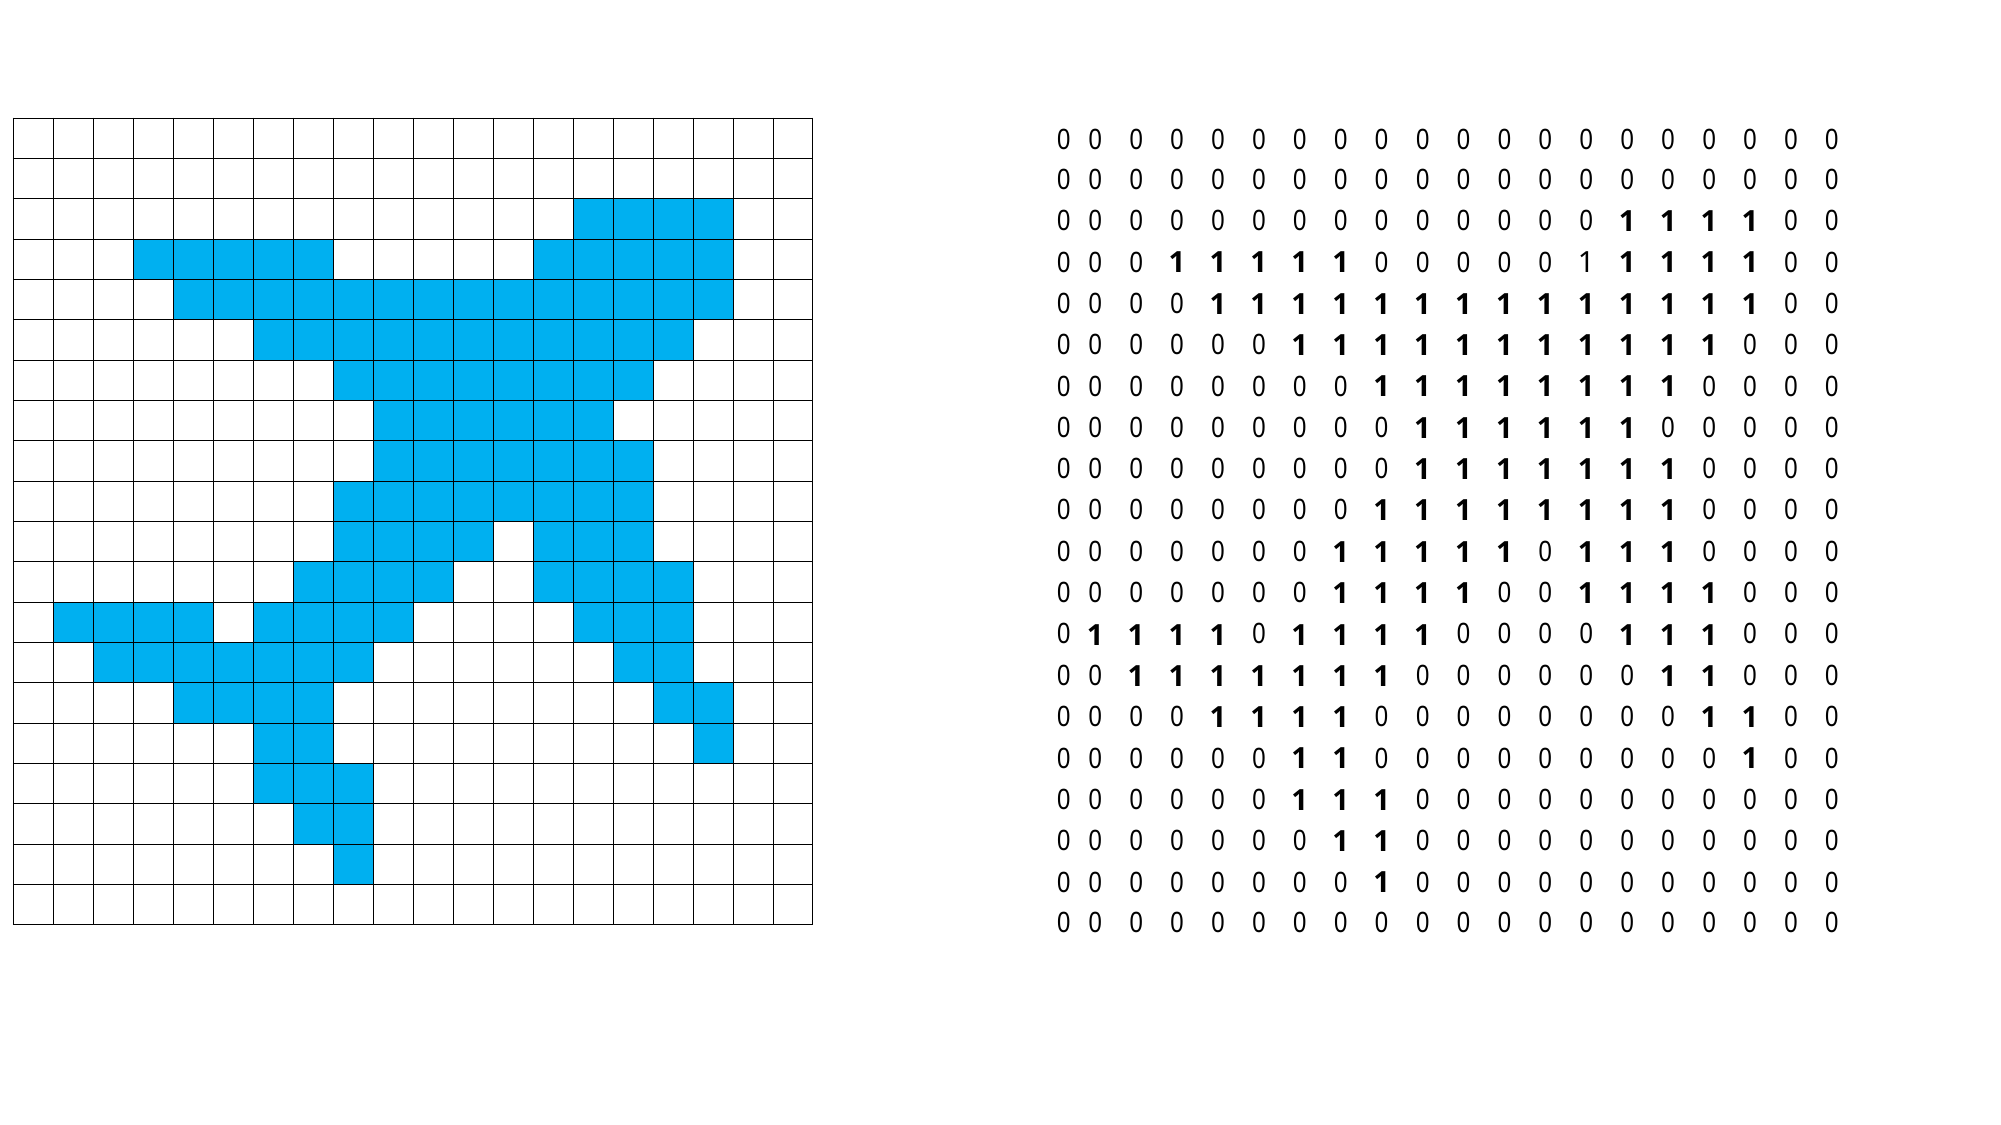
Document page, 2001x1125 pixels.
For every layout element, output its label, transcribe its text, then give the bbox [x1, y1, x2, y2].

table_cell 1 [1566, 240, 1607, 281]
table_cell 0 [1053, 281, 1075, 323]
table_cell 0 [1607, 777, 1648, 819]
table_cell [334, 764, 373, 803]
table_cell 0 [1770, 158, 1811, 199]
table_header 0 [1402, 118, 1443, 158]
table_cell [54, 320, 93, 360]
table_cell [374, 562, 413, 602]
table_cell 1 [1566, 571, 1607, 612]
table_header 0 [1484, 118, 1525, 158]
table_cell 1 [1116, 612, 1157, 653]
table_cell 1 [1197, 653, 1238, 695]
table_cell 0 [1157, 158, 1197, 199]
table_cell [294, 562, 333, 602]
table_cell [54, 764, 93, 803]
table_cell [614, 361, 653, 400]
table_cell [134, 643, 173, 682]
table_cell [494, 482, 533, 521]
table_cell [454, 441, 493, 481]
table_cell 1 [1648, 364, 1689, 405]
table_cell 0 [1075, 405, 1116, 447]
table_cell [694, 724, 733, 763]
table_cell 0 [1075, 158, 1116, 199]
table_cell 0 [1689, 447, 1729, 488]
table_cell 0 [1053, 612, 1075, 653]
table_cell [414, 764, 453, 803]
table_cell 0 [1770, 612, 1811, 653]
table_cell [294, 240, 333, 279]
table_cell 1 [1279, 695, 1320, 736]
table_cell 0 [1053, 364, 1075, 405]
table_cell 0 [1238, 158, 1279, 199]
table_cell [14, 562, 53, 602]
table_cell 0 [1811, 571, 1852, 612]
table_cell [614, 643, 653, 682]
table_cell [454, 683, 493, 723]
table_cell [614, 320, 653, 360]
table_cell 0 [1279, 447, 1320, 488]
table_cell [54, 804, 93, 844]
table_cell 0 [1116, 695, 1157, 736]
table_cell 0 [1053, 736, 1075, 777]
table_cell [654, 764, 693, 803]
table_cell [494, 280, 533, 319]
table_cell [734, 804, 773, 844]
table_cell [774, 724, 812, 763]
table_cell [414, 683, 453, 723]
table_cell 0 [1443, 777, 1484, 819]
table_cell 0 [1525, 860, 1566, 901]
table_cell 0 [1648, 777, 1689, 819]
table_cell 0 [1075, 529, 1116, 571]
table_cell [374, 603, 413, 642]
table_cell [574, 724, 613, 763]
table_cell [574, 361, 613, 400]
table_cell [574, 240, 613, 279]
table_cell [774, 159, 812, 198]
table_cell [374, 280, 413, 319]
table_cell 0 [1075, 364, 1116, 405]
table_cell 1 [1607, 612, 1648, 653]
table_cell 1 [1729, 199, 1770, 240]
table_cell 0 [1157, 695, 1197, 736]
table_cell [334, 885, 373, 924]
table_cell 1 [1361, 281, 1402, 323]
table_cell 0 [1689, 860, 1729, 901]
table_cell 1 [1648, 199, 1689, 240]
table_cell [734, 603, 773, 642]
table_cell 1 [1443, 323, 1484, 364]
table_cell 0 [1320, 158, 1361, 199]
table_cell [174, 603, 213, 642]
table_cell [454, 482, 493, 521]
table_cell [534, 603, 573, 642]
table_cell 0 [1525, 819, 1566, 860]
table_cell [414, 280, 453, 319]
table_cell [94, 361, 133, 400]
table_cell 0 [1811, 447, 1852, 488]
table_cell [654, 240, 693, 279]
table_cell [294, 603, 333, 642]
table_cell [94, 724, 133, 763]
table_cell [214, 562, 253, 602]
table_cell 0 [1238, 447, 1279, 488]
table_cell [534, 159, 573, 198]
table_cell 0 [1157, 488, 1197, 529]
table_cell [294, 320, 333, 360]
table_cell [734, 240, 773, 279]
table_cell 0 [1770, 281, 1811, 323]
table_cell [774, 199, 812, 239]
table_cell 0 [1075, 736, 1116, 777]
table_cell 0 [1770, 199, 1811, 240]
table_cell [694, 683, 733, 723]
table_cell [414, 522, 453, 561]
table_cell 0 [1484, 199, 1525, 240]
table_cell 0 [1729, 860, 1770, 901]
table_cell 1 [1648, 653, 1689, 695]
table_cell 0 [1525, 612, 1566, 653]
table_cell [534, 845, 573, 884]
table_cell 1 [1157, 240, 1197, 281]
table_cell [694, 885, 733, 924]
table_cell 0 [1053, 777, 1075, 819]
table_cell 1 [1361, 488, 1402, 529]
table_cell [694, 764, 733, 803]
table_cell 0 [1402, 777, 1443, 819]
table_cell [774, 885, 812, 924]
table_cell [374, 320, 413, 360]
table_cell 0 [1729, 529, 1770, 571]
table_cell [614, 280, 653, 319]
table_cell 0 [1770, 860, 1811, 901]
table_cell [414, 603, 453, 642]
table_cell [54, 522, 93, 561]
table_cell [774, 643, 812, 682]
table_cell 0 [1197, 447, 1238, 488]
table_cell 1 [1689, 281, 1729, 323]
table_cell [134, 562, 173, 602]
table_cell 0 [1279, 405, 1320, 447]
table_cell [254, 361, 293, 400]
table_cell 0 [1075, 323, 1116, 364]
table_cell 1 [1648, 529, 1689, 571]
table_cell 1 [1729, 736, 1770, 777]
table_cell 1 [1402, 612, 1443, 653]
table_cell [454, 845, 493, 884]
table_cell 0 [1320, 199, 1361, 240]
table_cell [694, 441, 733, 481]
table_cell [174, 683, 213, 723]
table_cell 0 [1157, 199, 1197, 240]
table_cell [54, 280, 93, 319]
table_cell 0 [1770, 364, 1811, 405]
table_cell [454, 562, 493, 602]
table_cell 1 [1279, 777, 1320, 819]
table_cell [614, 683, 653, 723]
table_cell 1 [1402, 529, 1443, 571]
table_cell 0 [1811, 653, 1852, 695]
table_cell [94, 562, 133, 602]
table_cell 0 [1238, 819, 1279, 860]
table_cell [134, 320, 173, 360]
table_cell [54, 643, 93, 682]
table_cell 1 [1197, 240, 1238, 281]
table_cell 1 [1443, 529, 1484, 571]
table_cell [134, 361, 173, 400]
table_cell 1 [1443, 488, 1484, 529]
table_cell [14, 199, 53, 239]
table_cell [574, 643, 613, 682]
table_cell 0 [1770, 488, 1811, 529]
table_header [414, 119, 453, 158]
table_cell 1 [1443, 405, 1484, 447]
table_cell [134, 199, 173, 239]
table_cell [254, 804, 293, 844]
table_cell 1 [1320, 612, 1361, 653]
table_cell 0 [1566, 695, 1607, 736]
table_cell [774, 441, 812, 481]
table_cell [334, 562, 373, 602]
table_cell 1 [1361, 323, 1402, 364]
table_cell [614, 401, 653, 440]
table_cell 0 [1443, 860, 1484, 901]
table_cell [174, 441, 213, 481]
table_cell 0 [1484, 901, 1525, 942]
table_cell [94, 683, 133, 723]
table_header 0 [1689, 118, 1729, 158]
table_cell [294, 441, 333, 481]
table_cell [94, 199, 133, 239]
table_cell 0 [1566, 777, 1607, 819]
table_cell [654, 159, 693, 198]
table_cell 1 [1484, 529, 1525, 571]
table_cell 0 [1157, 571, 1197, 612]
table_cell [454, 401, 493, 440]
table_cell 0 [1689, 405, 1729, 447]
table_header [614, 119, 653, 158]
table_cell 1 [1320, 281, 1361, 323]
table_header [694, 119, 733, 158]
table_cell [494, 643, 533, 682]
table_cell [774, 280, 812, 319]
table_cell 0 [1238, 405, 1279, 447]
table_cell [54, 885, 93, 924]
table_cell 1 [1320, 736, 1361, 777]
table_cell [494, 441, 533, 481]
table_cell 0 [1402, 901, 1443, 942]
table_cell 1 [1279, 240, 1320, 281]
table_cell [774, 522, 812, 561]
table_cell [174, 845, 213, 884]
table_cell [54, 240, 93, 279]
table_header 0 [1320, 118, 1361, 158]
table_cell [14, 845, 53, 884]
table_cell 0 [1484, 777, 1525, 819]
table_cell 0 [1525, 653, 1566, 695]
table_cell 0 [1729, 323, 1770, 364]
table_cell [534, 240, 573, 279]
table_cell [374, 482, 413, 521]
table_cell [534, 683, 573, 723]
table_cell 1 [1320, 819, 1361, 860]
table_header [774, 119, 812, 158]
table_cell 0 [1197, 777, 1238, 819]
table_header 0 [1770, 118, 1811, 158]
table_cell [94, 280, 133, 319]
table_cell 1 [1279, 612, 1320, 653]
table_cell 1 [1443, 281, 1484, 323]
table_cell 1 [1361, 777, 1402, 819]
table_cell [54, 361, 93, 400]
table_cell [14, 401, 53, 440]
table_cell [534, 562, 573, 602]
table_cell 0 [1402, 736, 1443, 777]
table_cell [294, 643, 333, 682]
table_cell [654, 280, 693, 319]
table_cell 0 [1443, 736, 1484, 777]
table_cell 0 [1648, 860, 1689, 901]
table_cell [734, 845, 773, 884]
table_cell 0 [1053, 695, 1075, 736]
table_cell [294, 804, 333, 844]
table_cell 0 [1279, 158, 1320, 199]
table_cell [254, 401, 293, 440]
table_cell 1 [1361, 819, 1402, 860]
table_cell [294, 280, 333, 319]
table_header 0 [1053, 118, 1075, 158]
table_cell 0 [1566, 901, 1607, 942]
table_cell [374, 683, 413, 723]
table_cell 0 [1053, 571, 1075, 612]
table_cell [574, 603, 613, 642]
table_cell [254, 240, 293, 279]
table_cell [214, 804, 253, 844]
table_cell [654, 603, 693, 642]
table_cell 0 [1116, 571, 1157, 612]
table_cell [214, 885, 253, 924]
table_cell [174, 280, 213, 319]
table_cell 0 [1116, 777, 1157, 819]
table_cell 1 [1197, 695, 1238, 736]
table_header [94, 119, 133, 158]
table_cell [54, 482, 93, 521]
table_header 0 [1648, 118, 1689, 158]
table_cell 0 [1811, 240, 1852, 281]
table_cell [294, 885, 333, 924]
table_cell [254, 603, 293, 642]
table_cell 1 [1402, 364, 1443, 405]
table_cell [174, 320, 213, 360]
table_cell 1 [1320, 777, 1361, 819]
table_cell [54, 845, 93, 884]
table_cell 1 [1729, 281, 1770, 323]
table_cell 0 [1607, 901, 1648, 942]
table_cell 0 [1770, 736, 1811, 777]
table_cell 0 [1075, 240, 1116, 281]
table_cell 1 [1361, 529, 1402, 571]
table_cell [574, 522, 613, 561]
table_cell [174, 804, 213, 844]
table_header 0 [1157, 118, 1197, 158]
table_cell 1 [1279, 281, 1320, 323]
table_cell 1 [1525, 364, 1566, 405]
table_cell [534, 280, 573, 319]
table_cell 0 [1361, 158, 1402, 199]
table_cell [494, 401, 533, 440]
table_cell [334, 643, 373, 682]
table_cell 1 [1607, 529, 1648, 571]
table_cell 0 [1053, 860, 1075, 901]
table_cell [254, 441, 293, 481]
table_cell [774, 804, 812, 844]
table_cell 0 [1197, 529, 1238, 571]
table_header 0 [1075, 118, 1116, 158]
table_cell 0 [1157, 901, 1197, 942]
table_cell 0 [1116, 901, 1157, 942]
table_cell [174, 562, 213, 602]
table_cell [294, 724, 333, 763]
table_cell [654, 522, 693, 561]
table_cell [14, 280, 53, 319]
table_cell 0 [1566, 199, 1607, 240]
table_cell [254, 724, 293, 763]
table_header [174, 119, 213, 158]
table_cell 0 [1729, 405, 1770, 447]
table_cell 0 [1443, 158, 1484, 199]
table_cell [694, 320, 733, 360]
table_cell 0 [1157, 529, 1197, 571]
table_cell 0 [1075, 695, 1116, 736]
table_cell [654, 401, 693, 440]
table_cell 0 [1566, 158, 1607, 199]
table_cell 1 [1689, 695, 1729, 736]
table_cell 0 [1075, 281, 1116, 323]
table_cell 0 [1525, 158, 1566, 199]
table_cell [574, 764, 613, 803]
table_cell 0 [1279, 488, 1320, 529]
table_cell [134, 683, 173, 723]
table_cell [334, 320, 373, 360]
table_cell 1 [1648, 488, 1689, 529]
table_cell [214, 764, 253, 803]
table_cell [774, 240, 812, 279]
table_cell [614, 764, 653, 803]
table_cell [534, 522, 573, 561]
table_cell 0 [1689, 488, 1729, 529]
table_cell [774, 320, 812, 360]
table_cell 0 [1279, 364, 1320, 405]
table_cell [414, 804, 453, 844]
table_cell 1 [1566, 281, 1607, 323]
table_cell 0 [1607, 736, 1648, 777]
table_cell 0 [1116, 158, 1157, 199]
table_cell 0 [1689, 529, 1729, 571]
table_cell [494, 683, 533, 723]
table_cell 0 [1689, 158, 1729, 199]
table_cell [614, 804, 653, 844]
table_cell [494, 240, 533, 279]
table_cell [334, 199, 373, 239]
table_cell 0 [1729, 488, 1770, 529]
table_cell [494, 764, 533, 803]
table_cell 0 [1361, 901, 1402, 942]
table_cell 1 [1566, 488, 1607, 529]
table_cell 0 [1238, 199, 1279, 240]
table_cell [214, 845, 253, 884]
table_cell 1 [1320, 695, 1361, 736]
table_cell 1 [1402, 571, 1443, 612]
table_cell 0 [1116, 819, 1157, 860]
table_cell [174, 401, 213, 440]
table_cell [374, 804, 413, 844]
table_cell 0 [1320, 364, 1361, 405]
table_cell 0 [1607, 860, 1648, 901]
table_cell [694, 280, 733, 319]
table_cell [694, 522, 733, 561]
table_cell [534, 643, 573, 682]
table_cell [534, 320, 573, 360]
table_cell 0 [1279, 571, 1320, 612]
table_cell 1 [1689, 323, 1729, 364]
table_cell [494, 361, 533, 400]
table_cell 0 [1811, 529, 1852, 571]
table_cell [134, 764, 173, 803]
table_cell 0 [1053, 529, 1075, 571]
table_cell [254, 320, 293, 360]
table_cell [654, 724, 693, 763]
table_header 0 [1116, 118, 1157, 158]
table_cell [454, 522, 493, 561]
table_cell [214, 643, 253, 682]
table_cell [334, 361, 373, 400]
table_cell [174, 199, 213, 239]
table_cell [54, 159, 93, 198]
table_cell [694, 159, 733, 198]
table_cell 1 [1402, 281, 1443, 323]
table_cell [54, 683, 93, 723]
table_cell 1 [1279, 323, 1320, 364]
table_cell 0 [1197, 323, 1238, 364]
table_cell [414, 482, 453, 521]
table_cell 0 [1689, 901, 1729, 942]
table_cell 1 [1525, 281, 1566, 323]
table_cell 1 [1361, 571, 1402, 612]
table_cell 1 [1566, 529, 1607, 571]
table_cell 0 [1484, 653, 1525, 695]
table_cell 0 [1361, 405, 1402, 447]
table_cell [654, 320, 693, 360]
table_cell [534, 199, 573, 239]
table_cell 0 [1116, 281, 1157, 323]
table_cell 1 [1116, 653, 1157, 695]
table_cell [494, 845, 533, 884]
table_cell 0 [1729, 653, 1770, 695]
table_cell [334, 280, 373, 319]
table_cell [214, 280, 253, 319]
table_cell [14, 320, 53, 360]
table_cell [174, 240, 213, 279]
table_cell [414, 885, 453, 924]
table_cell [494, 199, 533, 239]
table_cell 0 [1525, 529, 1566, 571]
table_cell 1 [1484, 364, 1525, 405]
table_cell [134, 845, 173, 884]
table_cell [14, 482, 53, 521]
table_cell 0 [1116, 240, 1157, 281]
table_cell 0 [1157, 819, 1197, 860]
table_cell [254, 885, 293, 924]
table_cell [134, 482, 173, 521]
table_cell 0 [1279, 199, 1320, 240]
table_header 0 [1361, 118, 1402, 158]
table_cell [734, 159, 773, 198]
table_cell [334, 804, 373, 844]
table_cell [134, 885, 173, 924]
table_cell 0 [1075, 488, 1116, 529]
table_cell 0 [1075, 571, 1116, 612]
table_cell 0 [1443, 901, 1484, 942]
table_cell [774, 482, 812, 521]
table_cell [654, 482, 693, 521]
table_cell [134, 280, 173, 319]
table_cell 0 [1053, 653, 1075, 695]
table_cell [94, 804, 133, 844]
table_cell 1 [1484, 405, 1525, 447]
table_cell 1 [1525, 405, 1566, 447]
table_cell 0 [1116, 364, 1157, 405]
table_cell [14, 804, 53, 844]
table_cell 0 [1053, 323, 1075, 364]
table_cell 1 [1443, 364, 1484, 405]
table_cell 1 [1648, 281, 1689, 323]
table_cell 1 [1402, 488, 1443, 529]
table_cell [454, 159, 493, 198]
table_cell [334, 401, 373, 440]
table_cell [134, 441, 173, 481]
table_cell [214, 683, 253, 723]
table_cell 0 [1689, 364, 1729, 405]
table_cell 0 [1075, 199, 1116, 240]
table_cell 0 [1729, 777, 1770, 819]
table_header 0 [1566, 118, 1607, 158]
table_cell [174, 159, 213, 198]
table_cell [534, 482, 573, 521]
table_cell 0 [1729, 158, 1770, 199]
table_cell 1 [1607, 447, 1648, 488]
table_cell [294, 683, 333, 723]
table_cell 0 [1648, 695, 1689, 736]
table_cell 0 [1484, 158, 1525, 199]
table_cell 0 [1116, 199, 1157, 240]
table_cell 0 [1484, 612, 1525, 653]
table_cell 0 [1197, 158, 1238, 199]
table_cell [654, 361, 693, 400]
table_cell [294, 522, 333, 561]
table_cell 1 [1320, 529, 1361, 571]
table_cell 0 [1770, 777, 1811, 819]
table_cell 0 [1075, 447, 1116, 488]
table_cell [534, 764, 573, 803]
table_cell [94, 482, 133, 521]
table_cell [294, 159, 333, 198]
table_cell [254, 683, 293, 723]
table_cell 1 [1320, 323, 1361, 364]
table_cell [414, 441, 453, 481]
table_cell 0 [1811, 901, 1852, 942]
table_cell 0 [1197, 405, 1238, 447]
table_cell [134, 724, 173, 763]
table_cell [614, 199, 653, 239]
table_cell [574, 885, 613, 924]
table_cell 0 [1402, 819, 1443, 860]
table_cell [414, 724, 453, 763]
table_cell [614, 562, 653, 602]
table_cell 0 [1116, 860, 1157, 901]
table_cell [54, 603, 93, 642]
table_cell [614, 482, 653, 521]
table_cell 0 [1648, 405, 1689, 447]
table_cell 0 [1770, 447, 1811, 488]
table_cell 0 [1402, 695, 1443, 736]
table_cell 0 [1320, 860, 1361, 901]
table_cell [14, 361, 53, 400]
table_cell 0 [1729, 901, 1770, 942]
table_header [134, 119, 173, 158]
table_cell [14, 764, 53, 803]
table_cell 1 [1484, 323, 1525, 364]
table_cell 1 [1157, 653, 1197, 695]
table_cell 0 [1320, 488, 1361, 529]
table_cell [334, 603, 373, 642]
table_cell 1 [1729, 240, 1770, 281]
table_cell 1 [1648, 571, 1689, 612]
table_cell [374, 159, 413, 198]
table_cell [214, 522, 253, 561]
table_cell [734, 361, 773, 400]
table_cell 0 [1770, 653, 1811, 695]
table_cell [174, 643, 213, 682]
table_cell 1 [1238, 281, 1279, 323]
table_cell [414, 643, 453, 682]
table_cell 1 [1279, 736, 1320, 777]
table_cell [574, 804, 613, 844]
table_cell [614, 522, 653, 561]
table_cell [214, 240, 253, 279]
table_cell [334, 240, 373, 279]
table_cell 1 [1402, 323, 1443, 364]
table_cell [334, 159, 373, 198]
table_cell [454, 804, 493, 844]
table_cell 0 [1075, 777, 1116, 819]
table_cell 0 [1053, 240, 1075, 281]
table_cell 0 [1197, 199, 1238, 240]
table_cell 1 [1157, 612, 1197, 653]
table_cell 0 [1811, 364, 1852, 405]
table_cell [214, 401, 253, 440]
table_cell [174, 764, 213, 803]
table_cell 0 [1525, 736, 1566, 777]
table_cell [734, 320, 773, 360]
table_cell 0 [1279, 529, 1320, 571]
table_cell [494, 724, 533, 763]
table_cell 1 [1689, 199, 1729, 240]
table_header 0 [1607, 118, 1648, 158]
table_cell [654, 885, 693, 924]
table_cell [414, 845, 453, 884]
table_cell 0 [1116, 405, 1157, 447]
table_cell [214, 441, 253, 481]
table_cell [534, 401, 573, 440]
table_cell [694, 845, 733, 884]
table_cell 1 [1689, 240, 1729, 281]
table_cell [94, 845, 133, 884]
table_cell 0 [1525, 199, 1566, 240]
table_cell 0 [1607, 158, 1648, 199]
table_cell 0 [1811, 281, 1852, 323]
table_cell [254, 199, 293, 239]
table_cell [694, 401, 733, 440]
table_cell 1 [1648, 447, 1689, 488]
table_cell 0 [1443, 653, 1484, 695]
table_cell 1 [1525, 488, 1566, 529]
table_cell [214, 320, 253, 360]
table_header [454, 119, 493, 158]
table_cell [534, 441, 573, 481]
table_cell [454, 643, 493, 682]
table_cell [414, 159, 453, 198]
table_cell 0 [1053, 488, 1075, 529]
table_cell [54, 441, 93, 481]
table_cell [174, 885, 213, 924]
table_cell [134, 401, 173, 440]
table_cell 1 [1648, 612, 1689, 653]
table_cell 0 [1116, 529, 1157, 571]
table_cell 0 [1402, 240, 1443, 281]
table_cell 0 [1607, 653, 1648, 695]
table_cell [174, 482, 213, 521]
table_cell 1 [1484, 488, 1525, 529]
table_cell 1 [1402, 405, 1443, 447]
table_header [254, 119, 293, 158]
table_header [334, 119, 373, 158]
table_cell 0 [1648, 901, 1689, 942]
table_cell 0 [1811, 860, 1852, 901]
table_cell 0 [1689, 819, 1729, 860]
table_cell [334, 522, 373, 561]
table_cell [414, 401, 453, 440]
table_cell [374, 724, 413, 763]
table_cell [334, 845, 373, 884]
table_cell 0 [1361, 447, 1402, 488]
table_cell 0 [1361, 736, 1402, 777]
table_cell [734, 643, 773, 682]
table_cell [534, 724, 573, 763]
table_cell [414, 361, 453, 400]
table_cell 0 [1157, 777, 1197, 819]
table_cell [254, 522, 293, 561]
table_cell [454, 724, 493, 763]
table_header 0 [1729, 118, 1770, 158]
table_cell 1 [1729, 695, 1770, 736]
table_cell [694, 199, 733, 239]
table_cell [654, 441, 693, 481]
table_cell [774, 361, 812, 400]
table_cell [614, 845, 653, 884]
table_cell 0 [1607, 695, 1648, 736]
table_cell [374, 764, 413, 803]
table_cell [734, 199, 773, 239]
table_cell 0 [1811, 405, 1852, 447]
table_cell 0 [1729, 364, 1770, 405]
table_cell [374, 199, 413, 239]
table_header [374, 119, 413, 158]
table_cell 0 [1053, 819, 1075, 860]
table_cell [734, 885, 773, 924]
table_cell 0 [1770, 901, 1811, 942]
table_cell [734, 683, 773, 723]
table_cell [454, 320, 493, 360]
table_cell [574, 683, 613, 723]
table_cell [14, 441, 53, 481]
table_cell [454, 361, 493, 400]
table_cell 0 [1402, 199, 1443, 240]
table_cell 0 [1157, 323, 1197, 364]
table_header [534, 119, 573, 158]
table_cell [294, 361, 333, 400]
table_header 0 [1525, 118, 1566, 158]
table_cell 0 [1279, 901, 1320, 942]
table_cell 0 [1770, 819, 1811, 860]
table_cell [334, 482, 373, 521]
table_header 0 [1197, 118, 1238, 158]
table_cell 0 [1238, 612, 1279, 653]
table_cell 0 [1689, 736, 1729, 777]
table_cell 0 [1443, 240, 1484, 281]
table_cell [694, 562, 733, 602]
table_cell 0 [1811, 777, 1852, 819]
table_cell [94, 159, 133, 198]
table_cell [174, 724, 213, 763]
table_cell 1 [1566, 364, 1607, 405]
table_cell 0 [1770, 695, 1811, 736]
table_cell 1 [1075, 612, 1116, 653]
table_cell [494, 603, 533, 642]
table_cell 0 [1770, 240, 1811, 281]
table_cell 0 [1075, 653, 1116, 695]
table_cell 0 [1443, 695, 1484, 736]
table_cell 1 [1320, 240, 1361, 281]
table_cell 0 [1238, 364, 1279, 405]
table_cell [654, 643, 693, 682]
table_cell 0 [1075, 819, 1116, 860]
table_cell 1 [1525, 323, 1566, 364]
table_cell 1 [1443, 447, 1484, 488]
table_cell 0 [1443, 819, 1484, 860]
table_cell [174, 522, 213, 561]
table_cell [614, 724, 653, 763]
table_cell 1 [1607, 488, 1648, 529]
table_cell 0 [1238, 488, 1279, 529]
table_cell [14, 522, 53, 561]
table_cell [94, 441, 133, 481]
table_cell [94, 522, 133, 561]
table_cell [534, 804, 573, 844]
table_cell 0 [1689, 777, 1729, 819]
table_cell 0 [1484, 819, 1525, 860]
table_cell [654, 199, 693, 239]
table_cell 1 [1689, 612, 1729, 653]
table_cell 1 [1607, 405, 1648, 447]
table_cell 0 [1770, 529, 1811, 571]
table_cell 0 [1238, 736, 1279, 777]
table_cell [94, 320, 133, 360]
table_cell 0 [1811, 695, 1852, 736]
table_cell [614, 603, 653, 642]
table_cell 0 [1157, 447, 1197, 488]
table_cell 0 [1238, 529, 1279, 571]
table_cell 0 [1361, 240, 1402, 281]
table_cell 0 [1157, 281, 1197, 323]
table_cell 0 [1811, 199, 1852, 240]
table_cell [134, 804, 173, 844]
table_cell [614, 240, 653, 279]
table_cell 0 [1484, 860, 1525, 901]
table_cell 0 [1729, 447, 1770, 488]
table_cell 0 [1116, 736, 1157, 777]
table_cell 0 [1238, 860, 1279, 901]
table_cell [374, 361, 413, 400]
table_cell 0 [1770, 323, 1811, 364]
table_cell [774, 683, 812, 723]
table_cell 0 [1811, 323, 1852, 364]
table_cell 0 [1566, 736, 1607, 777]
table_cell 1 [1566, 405, 1607, 447]
table_cell 0 [1525, 240, 1566, 281]
table_cell [494, 885, 533, 924]
table_cell 0 [1770, 571, 1811, 612]
table_cell 0 [1361, 695, 1402, 736]
table_cell 0 [1361, 199, 1402, 240]
table_cell [294, 199, 333, 239]
table_cell [574, 562, 613, 602]
table_cell [374, 643, 413, 682]
table_cell 1 [1607, 364, 1648, 405]
table_cell 1 [1648, 323, 1689, 364]
table_cell [734, 482, 773, 521]
table_cell [334, 724, 373, 763]
table_cell 0 [1197, 488, 1238, 529]
table_cell [574, 401, 613, 440]
table_cell 0 [1648, 736, 1689, 777]
table_cell [654, 562, 693, 602]
table_cell [374, 441, 413, 481]
table_cell [294, 764, 333, 803]
table_cell 1 [1689, 571, 1729, 612]
table_cell [774, 562, 812, 602]
table_cell [494, 804, 533, 844]
table_cell 0 [1116, 447, 1157, 488]
table_cell [454, 885, 493, 924]
table_cell 0 [1566, 819, 1607, 860]
table_cell [774, 845, 812, 884]
table_cell [214, 482, 253, 521]
table_cell 1 [1361, 364, 1402, 405]
table_cell [14, 240, 53, 279]
table_cell 1 [1279, 653, 1320, 695]
table_cell [614, 885, 653, 924]
table_cell [374, 885, 413, 924]
table_cell [14, 885, 53, 924]
table_cell 0 [1811, 158, 1852, 199]
table_cell [254, 643, 293, 682]
table_cell 0 [1320, 901, 1361, 942]
table_cell [414, 320, 453, 360]
table_cell 0 [1811, 819, 1852, 860]
table_cell [414, 199, 453, 239]
table_cell 1 [1607, 240, 1648, 281]
table_header [214, 119, 253, 158]
table_cell 0 [1607, 819, 1648, 860]
table_cell [574, 280, 613, 319]
table_cell 0 [1197, 736, 1238, 777]
table_cell [254, 562, 293, 602]
table_cell [334, 683, 373, 723]
table_cell 0 [1053, 158, 1075, 199]
table_cell [774, 764, 812, 803]
table_cell [374, 240, 413, 279]
table_cell 0 [1238, 323, 1279, 364]
table_cell 0 [1525, 695, 1566, 736]
table_cell 0 [1197, 364, 1238, 405]
table_cell [694, 804, 733, 844]
table_cell [694, 482, 733, 521]
table_cell [14, 683, 53, 723]
table_cell [14, 603, 53, 642]
table_cell [654, 845, 693, 884]
table_cell 1 [1607, 281, 1648, 323]
table_cell 1 [1484, 447, 1525, 488]
table_cell 0 [1197, 860, 1238, 901]
table_cell 0 [1320, 447, 1361, 488]
table_cell 0 [1402, 158, 1443, 199]
table_cell [774, 401, 812, 440]
table_cell [734, 280, 773, 319]
table_cell 1 [1484, 281, 1525, 323]
table_cell 0 [1197, 571, 1238, 612]
table_cell [254, 280, 293, 319]
table_cell 0 [1811, 612, 1852, 653]
table_cell 0 [1525, 777, 1566, 819]
table_cell [414, 240, 453, 279]
table_cell [94, 643, 133, 682]
table_cell 0 [1443, 199, 1484, 240]
table_cell [94, 240, 133, 279]
table_cell [534, 885, 573, 924]
table_cell 0 [1116, 323, 1157, 364]
table_cell [374, 401, 413, 440]
table_cell [454, 199, 493, 239]
table_cell 0 [1566, 653, 1607, 695]
table_cell [734, 764, 773, 803]
table_cell [574, 159, 613, 198]
table_cell 0 [1402, 860, 1443, 901]
table_cell 0 [1484, 695, 1525, 736]
table_cell 1 [1607, 323, 1648, 364]
table_cell [214, 361, 253, 400]
table_cell 0 [1075, 860, 1116, 901]
table_cell 1 [1689, 653, 1729, 695]
table_cell [214, 199, 253, 239]
table_cell [454, 240, 493, 279]
table_cell [654, 804, 693, 844]
table_cell 0 [1053, 901, 1075, 942]
table_cell [574, 845, 613, 884]
table_cell 0 [1116, 488, 1157, 529]
table_cell 1 [1566, 323, 1607, 364]
table_cell [214, 724, 253, 763]
table_header [574, 119, 613, 158]
table_cell 1 [1361, 860, 1402, 901]
table_cell 0 [1525, 901, 1566, 942]
table_cell 1 [1607, 199, 1648, 240]
table_cell 1 [1361, 612, 1402, 653]
table_cell [734, 724, 773, 763]
table_cell [14, 643, 53, 682]
table_header [494, 119, 533, 158]
table_cell 1 [1197, 612, 1238, 653]
table_cell [94, 885, 133, 924]
table_cell [294, 401, 333, 440]
table_cell 1 [1361, 653, 1402, 695]
table_cell 1 [1402, 447, 1443, 488]
table_cell [134, 603, 173, 642]
table_cell [734, 522, 773, 561]
table_cell [254, 845, 293, 884]
table_header 0 [1238, 118, 1279, 158]
table_cell [494, 320, 533, 360]
table_cell 0 [1157, 405, 1197, 447]
table_cell [694, 603, 733, 642]
table_cell 0 [1053, 199, 1075, 240]
table_cell [654, 683, 693, 723]
table_cell [574, 482, 613, 521]
table_cell [254, 764, 293, 803]
table_cell [54, 724, 93, 763]
table_cell 1 [1607, 571, 1648, 612]
table_cell [734, 401, 773, 440]
table_cell 1 [1238, 695, 1279, 736]
table_cell [254, 482, 293, 521]
table_cell 1 [1443, 571, 1484, 612]
table_cell [534, 361, 573, 400]
table_header [14, 119, 53, 158]
table_cell 0 [1770, 405, 1811, 447]
table_cell [454, 764, 493, 803]
table_cell [414, 562, 453, 602]
table_cell [774, 603, 812, 642]
table_cell 0 [1566, 612, 1607, 653]
table_header [654, 119, 693, 158]
table_cell [574, 320, 613, 360]
table_cell 0 [1279, 819, 1320, 860]
table_cell [254, 159, 293, 198]
table_cell 0 [1729, 819, 1770, 860]
table_cell [614, 159, 653, 198]
table_cell 1 [1320, 571, 1361, 612]
table_cell [694, 643, 733, 682]
table_cell 0 [1729, 571, 1770, 612]
table_header [54, 119, 93, 158]
table_cell 0 [1811, 736, 1852, 777]
table_cell 1 [1320, 653, 1361, 695]
table_cell 0 [1238, 777, 1279, 819]
table_cell [14, 724, 53, 763]
table_cell [54, 199, 93, 239]
table_cell [574, 441, 613, 481]
table_header 0 [1811, 118, 1852, 158]
table_cell 1 [1238, 240, 1279, 281]
table_cell 0 [1075, 901, 1116, 942]
table_cell [734, 441, 773, 481]
table_cell 1 [1238, 653, 1279, 695]
table_cell 0 [1443, 612, 1484, 653]
table_header [734, 119, 773, 158]
table_cell [614, 441, 653, 481]
table_cell 0 [1279, 860, 1320, 901]
table_cell 0 [1157, 364, 1197, 405]
table_header 0 [1279, 118, 1320, 158]
table_cell [54, 562, 93, 602]
table_cell 0 [1484, 571, 1525, 612]
table_cell 0 [1484, 736, 1525, 777]
table_cell [214, 603, 253, 642]
table_cell [334, 441, 373, 481]
table_header [294, 119, 333, 158]
table_cell 0 [1566, 860, 1607, 901]
table_cell 0 [1238, 571, 1279, 612]
table_cell 0 [1811, 488, 1852, 529]
table_cell [134, 522, 173, 561]
table_cell [54, 401, 93, 440]
table_cell 0 [1648, 158, 1689, 199]
table_cell [174, 361, 213, 400]
table_cell 1 [1648, 240, 1689, 281]
table_cell [574, 199, 613, 239]
table_cell 0 [1053, 447, 1075, 488]
table_cell [494, 562, 533, 602]
table_header 0 [1443, 118, 1484, 158]
table_cell [734, 562, 773, 602]
table_cell [294, 845, 333, 884]
table_cell [494, 159, 533, 198]
table_cell 0 [1197, 901, 1238, 942]
table_cell 0 [1053, 405, 1075, 447]
table_cell [94, 401, 133, 440]
table_cell 0 [1729, 612, 1770, 653]
table_cell [134, 240, 173, 279]
table_cell [14, 159, 53, 198]
table_cell 0 [1197, 819, 1238, 860]
table_cell 0 [1525, 571, 1566, 612]
table_cell [454, 603, 493, 642]
table_cell 0 [1157, 860, 1197, 901]
table_cell [374, 522, 413, 561]
table_cell 0 [1238, 901, 1279, 942]
table_cell 0 [1320, 405, 1361, 447]
table_cell [694, 240, 733, 279]
table_cell 0 [1484, 240, 1525, 281]
table_cell [454, 280, 493, 319]
table_cell 0 [1648, 819, 1689, 860]
table_cell 1 [1525, 447, 1566, 488]
table_cell [214, 159, 253, 198]
table_cell 1 [1197, 281, 1238, 323]
table_cell 0 [1402, 653, 1443, 695]
table_cell [494, 522, 533, 561]
table_cell 0 [1157, 736, 1197, 777]
table_cell [134, 159, 173, 198]
table_cell [374, 845, 413, 884]
table_cell 1 [1566, 447, 1607, 488]
table_cell [94, 603, 133, 642]
table_cell [294, 482, 333, 521]
table_cell [694, 361, 733, 400]
table_cell [94, 764, 133, 803]
